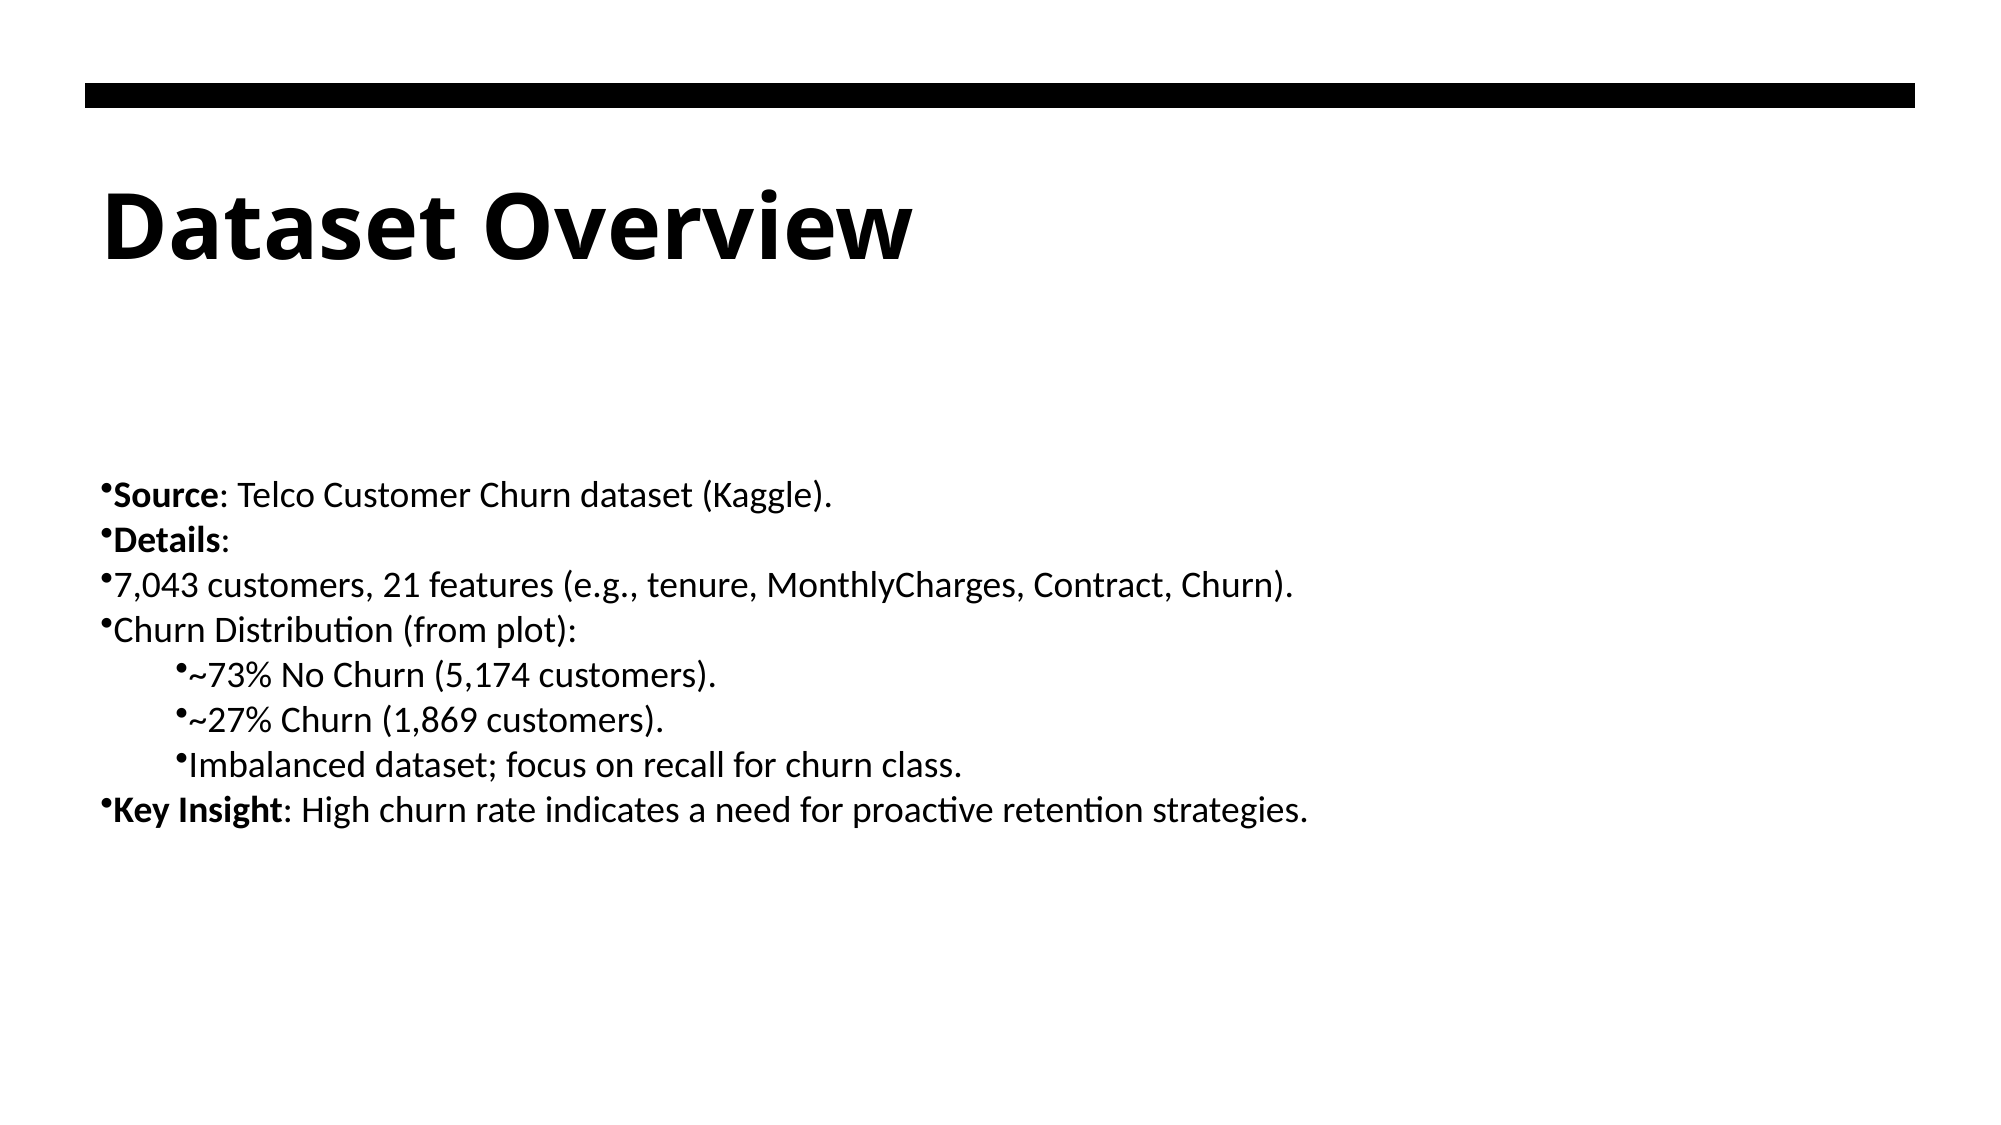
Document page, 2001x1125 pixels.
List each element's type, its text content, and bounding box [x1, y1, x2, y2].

list Source: Telco Customer Churn dataset (Kaggle). Details: 7,043 customers, 21 features (e.g., tenure, MonthlyCharges, Contract, Churn). Churn Distribution (from plot): ~73% No Churn (5,174 customers). ~27% Churn (1,869 customers). Imbalanced dataset; focus on recall for churn class. Key Insight: High churn rate indicates a need for proactive retention strategies. [85, 323, 1915, 976]
title Dataset Overview [85, 160, 1916, 401]
